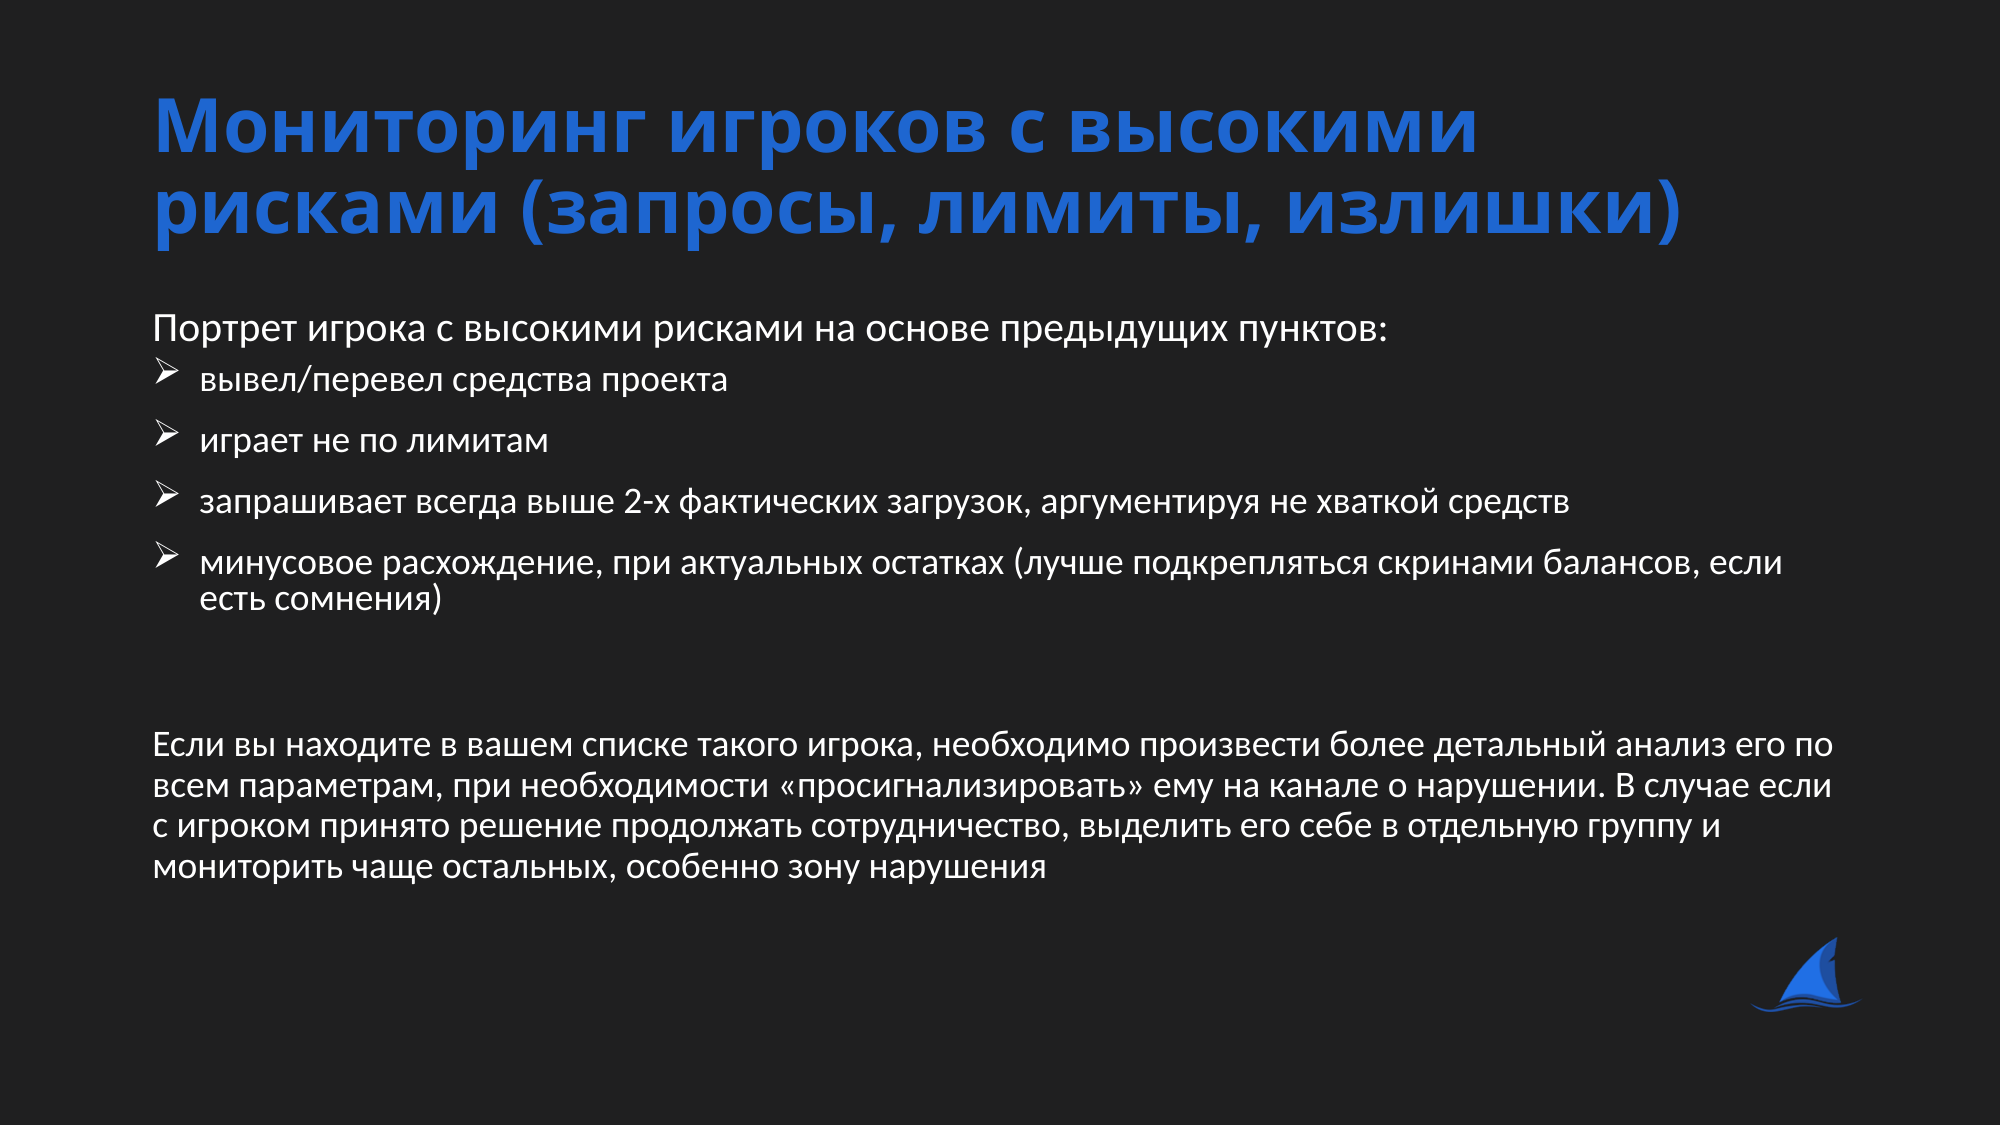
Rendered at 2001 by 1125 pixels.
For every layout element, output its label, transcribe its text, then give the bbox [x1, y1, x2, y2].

title Мониторинг игроков с высокими рисками (запросы, лимиты, излишки) [137, 59, 1863, 278]
picture [1750, 937, 1863, 1012]
list Портрет игрока с высокими рисками на основе предыдущих пунктов: вывел/перевел средства проекта играет не по лимитам запрашивает всегда выше 2-х фактических загрузок, аргументируя не хваткой средств минусовое расхождение, при актуальных остатках (лучше подкрепляться скринами балансов, если есть сомнения) Если вы находите в вашем списке такого игрока, необходимо произвести более детальный анализ его по всем параметрам, при необходимости «просигнализировать» ему на канале о нарушении. В случае если с игроком принято решение продолжать сотрудничество, выделить его себе в отдельную группу и мониторить чаще остальных, особенно зону нарушения [137, 297, 1863, 1012]
